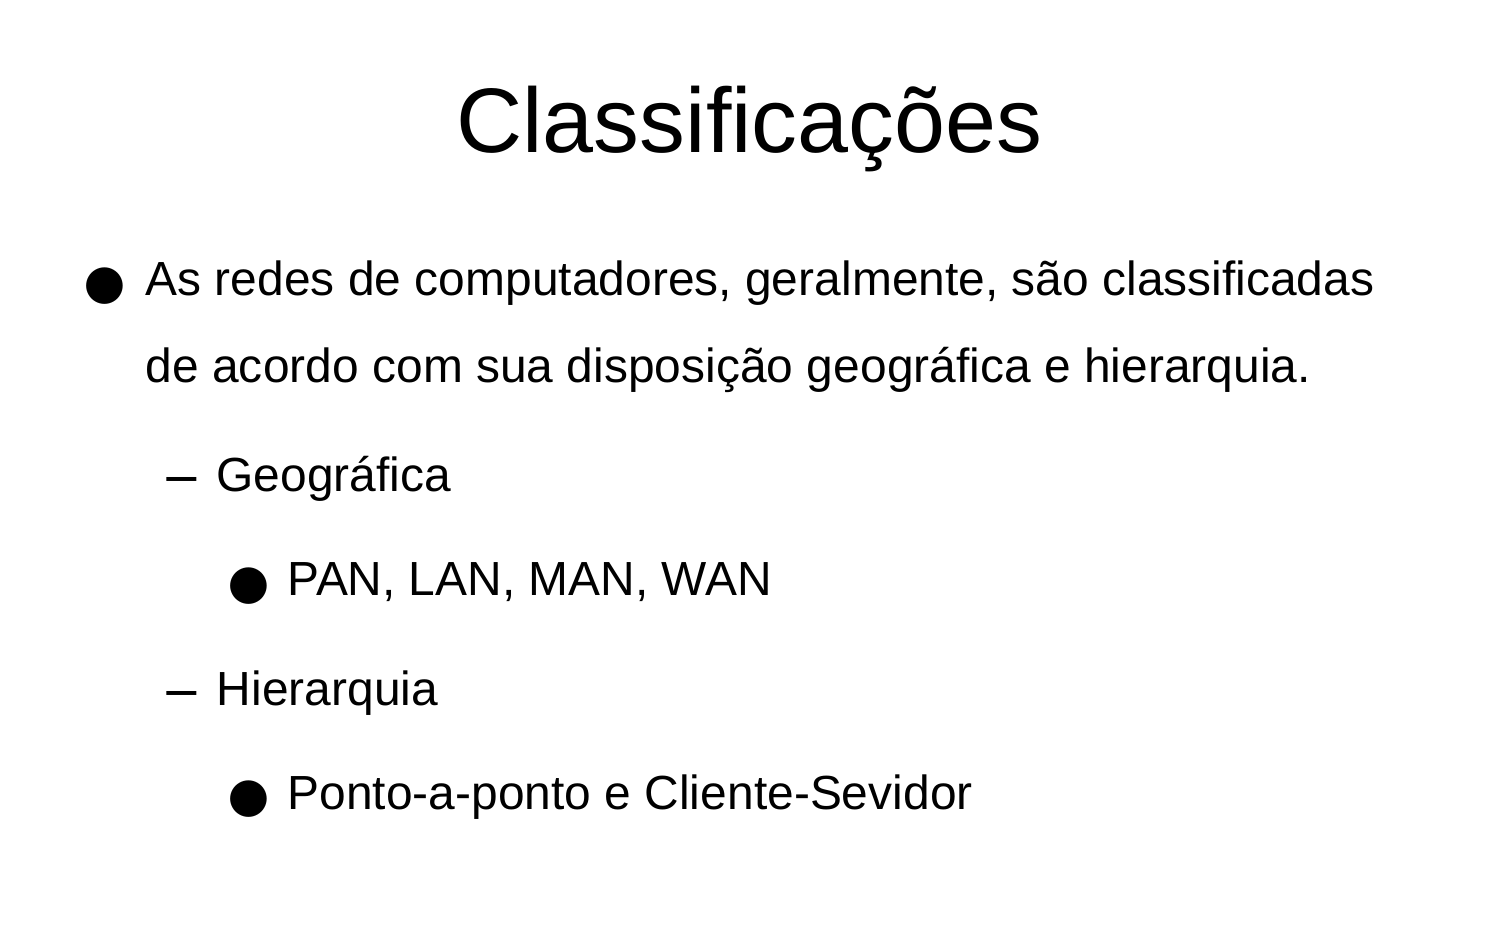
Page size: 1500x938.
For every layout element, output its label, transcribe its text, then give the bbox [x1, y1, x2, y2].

text_box Classificações [75, 37, 1425, 194]
text_box As redes de computadores, geralmente, são classificadas de acordo com sua disposição geográfica e hierarquia. Geográfica PAN, LAN, MAN, WAN Hierarquia Ponto-a-ponto e Cliente-Sevidor [74, 219, 1425, 763]
